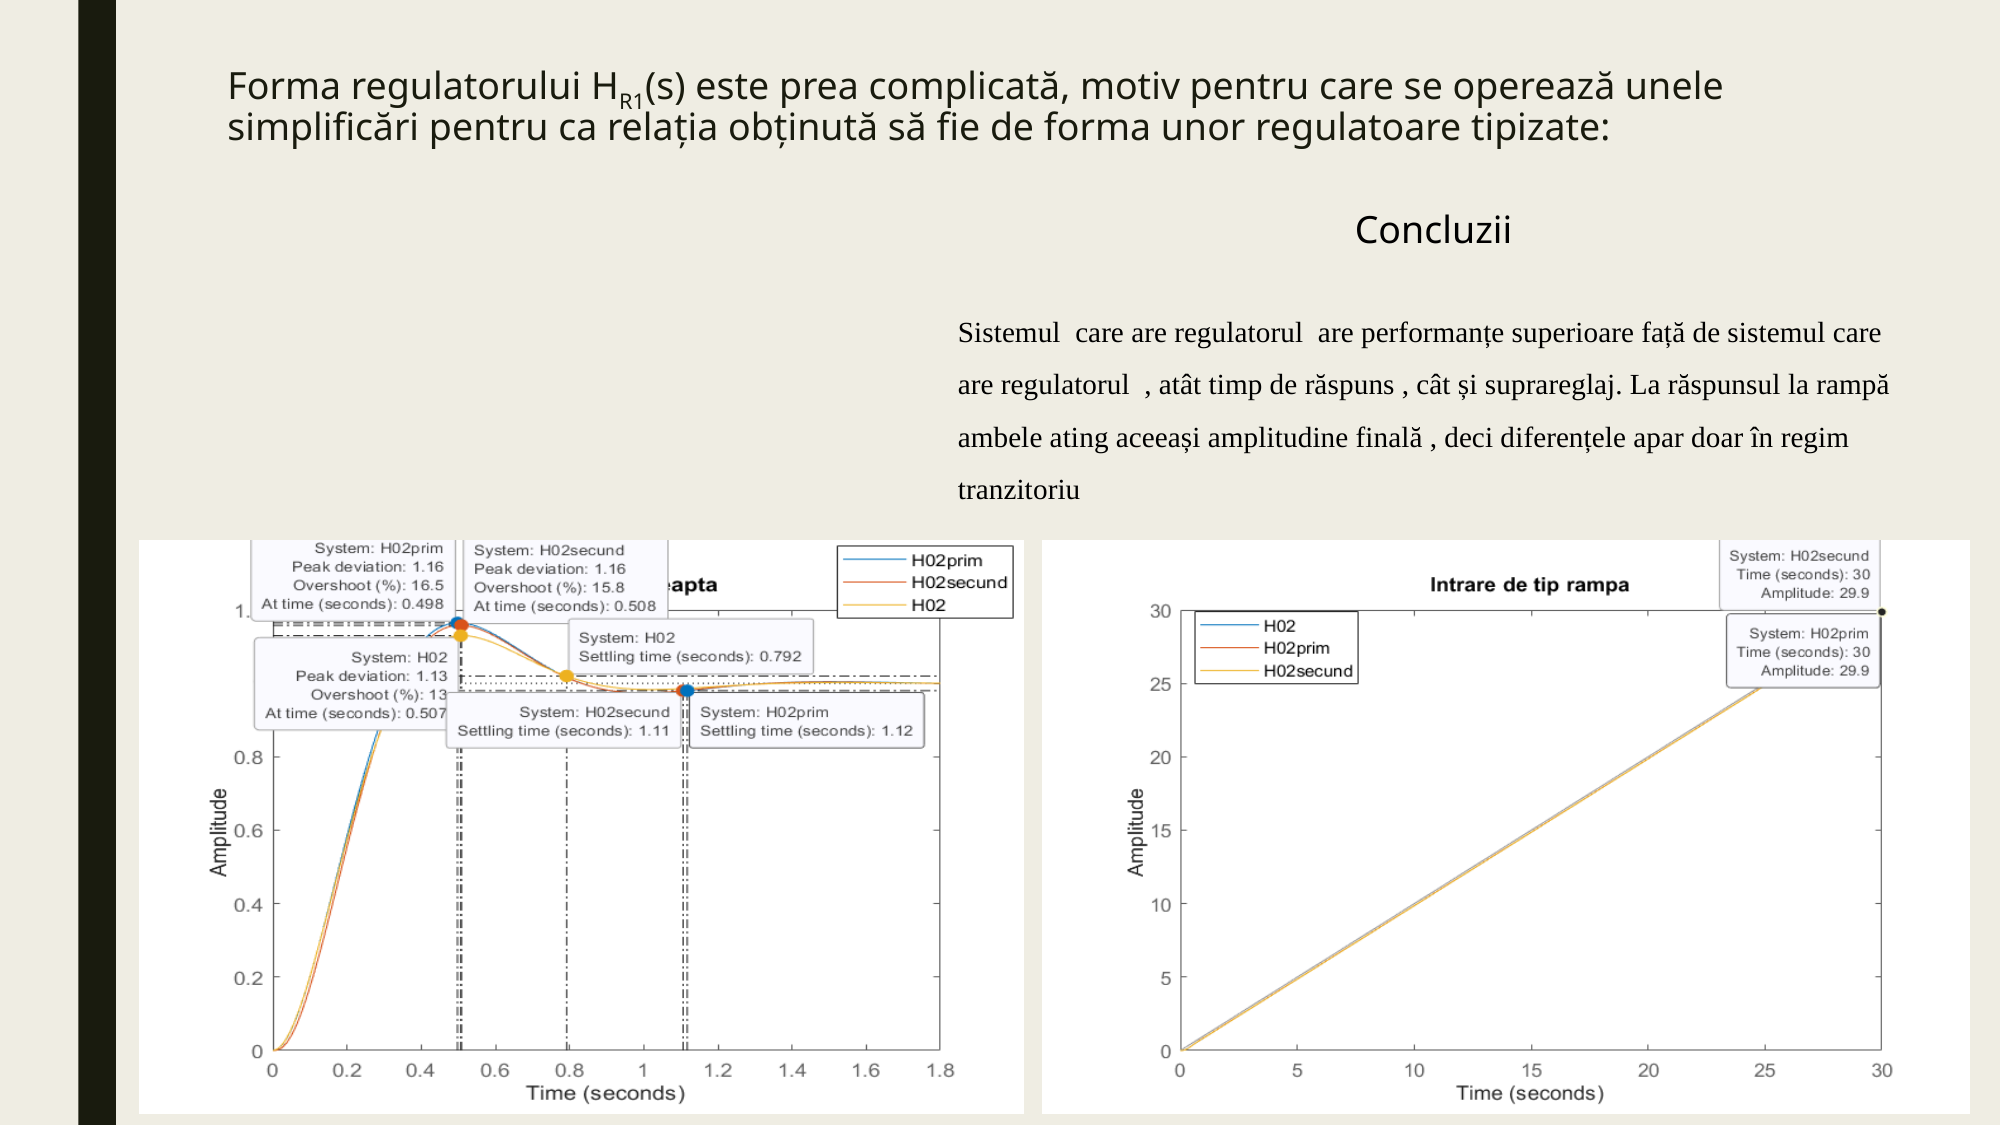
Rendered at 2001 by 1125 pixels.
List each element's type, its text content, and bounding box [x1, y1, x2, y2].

picture [1041, 540, 1970, 1114]
title Forma regulatorului HR1(s) este prea complicată, motiv pentru care se operează unele simplificări pentru ca relaţia obţinută să fie de forma unor regulatoare tipizate: [212, 55, 1925, 175]
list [139, 540, 1024, 1114]
